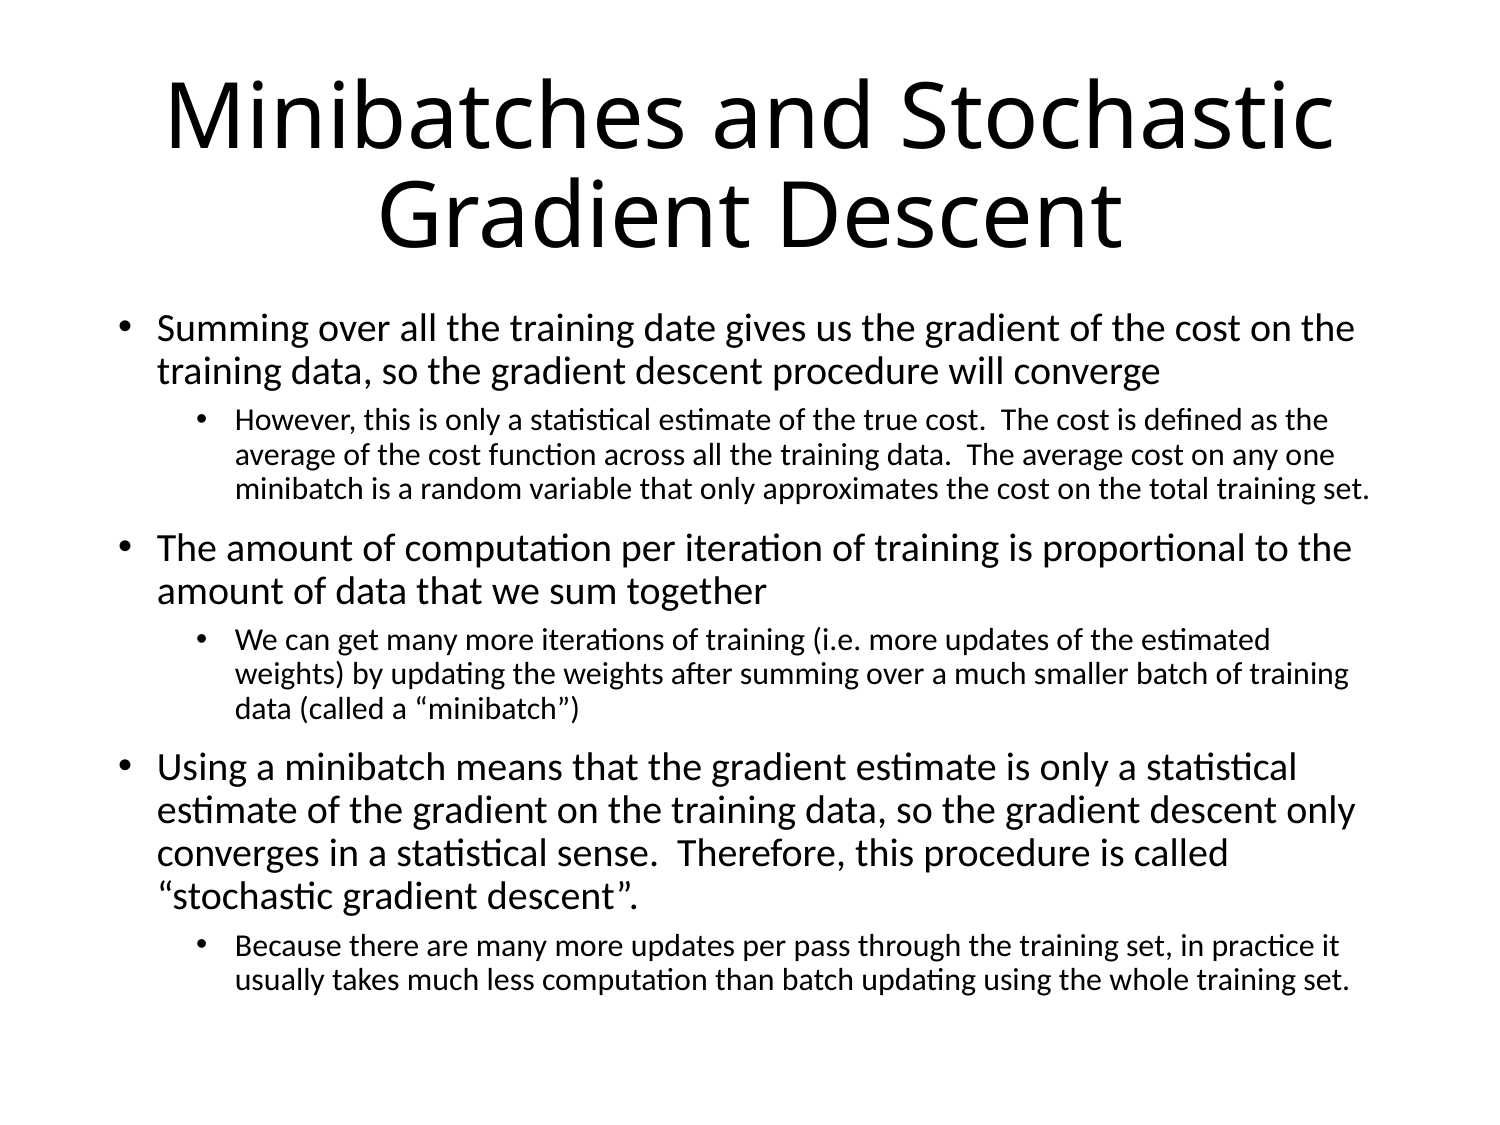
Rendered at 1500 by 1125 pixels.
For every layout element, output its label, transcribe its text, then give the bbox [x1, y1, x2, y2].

list Summing over all the training date gives us the gradient of the cost on the training data, so the gradient descent procedure will converge However, this is only a statistical estimate of the true cost. The cost is defined as the average of the cost function across all the training data. The average cost on any one minibatch is a random variable that only approximates the cost on the total training set. The amount of computation per iteration of training is proportional to the amount of data that we sum together We can get many more iterations of training (i.e. more updates of the estimated weights) by updating the weights after summing over a much smaller batch of training data (called a “minibatch”) Using a minibatch means that the gradient estimate is only a statistical estimate of the gradient on the training data, so the gradient descent only converges in a statistical sense. Therefore, this procedure is called “stochastic gradient descent”. Because there are many more updates per pass through the training set, in practice it usually takes much less computation than batch updating using the whole training set. [103, 299, 1397, 1014]
title Minibatches and Stochastic Gradient Descent [103, 59, 1397, 278]
